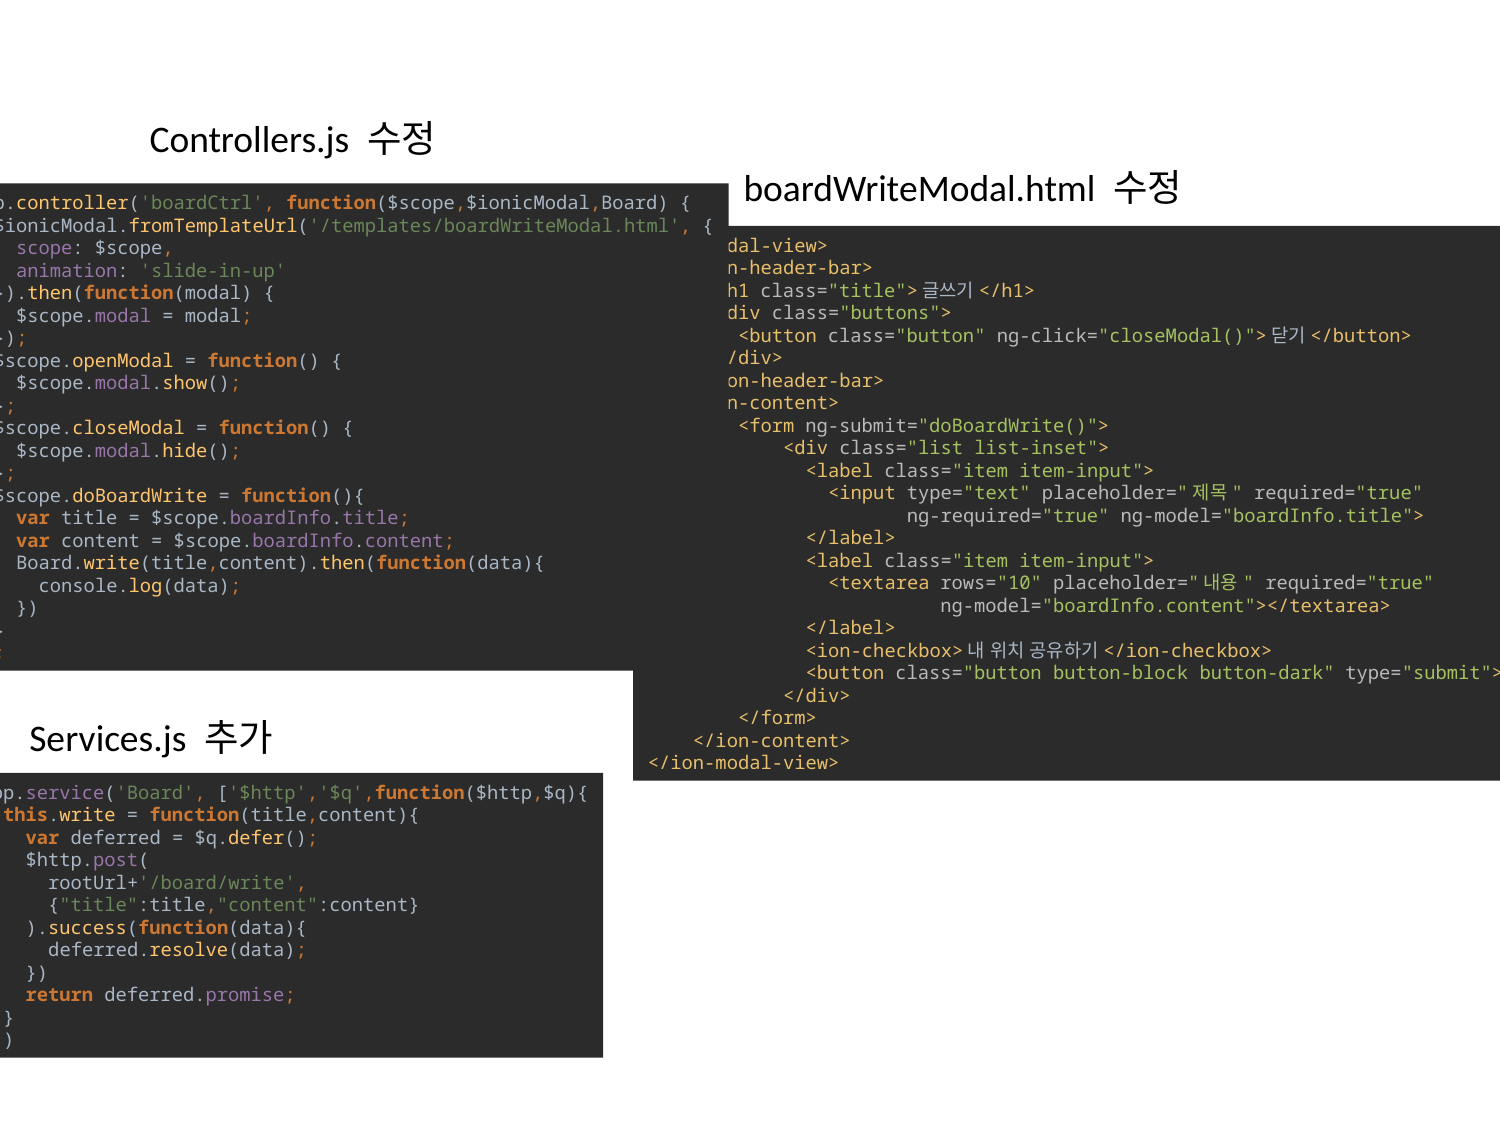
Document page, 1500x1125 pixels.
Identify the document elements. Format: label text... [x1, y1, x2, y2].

text_box Services.js 추가 [14, 706, 565, 767]
text_box app.service('Board', ['$http','$q',function($http,$q){ this.write = function(title,content){ var deferred = $q.defer(); $http.post( rootUrl+'/board/write', {"title":title,"content":content} ).success(function(data){ deferred.resolve(data); }) return deferred.promise; } }]) [0, 772, 604, 1058]
text_box <ion-modal-view> <ion-header-bar> <h1 class="title">글쓰기</h1> <div class="buttons"> <button class="button" ng-click="closeModal()">닫기</button> </div> </ion-header-bar> <ion-content> <form ng-submit="doBoardWrite()"> <div class="list list-inset"> <label class="item item-input"> <input type="text" placeholder="제목" required="true" ng-required="true" ng-model="boardInfo.title"> </label> <label class="item item-input"> <textarea rows="10" placeholder="내용" required="true" ng-model="boardInfo.content"></textarea> </label> <ion-checkbox>내 위치 공유하기</ion-checkbox> <button class="button button-block button-dark" type="submit">완료</button> </div> </form> </ion-content> </ion-modal-view> [633, 225, 1500, 781]
text_box Controllers.js 수정 [134, 107, 685, 168]
text_box app.controller('boardCtrl', function($scope,$ionicModal,Board) { $ionicModal.fromTemplateUrl('/templates/boardWriteModal.html', { scope: $scope, animation: 'slide-in-up' }).then(function(modal) { $scope.modal = modal; }); $scope.openModal = function() { $scope.modal.show(); }; $scope.closeModal = function() { $scope.modal.hide(); }; $scope.doBoardWrite = function(){ var title = $scope.boardInfo.title; var content = $scope.boardInfo.content; Board.write(title,content).then(function(data){ console.log(data); }) } }); [0, 183, 729, 671]
text_box boardWriteModal.html 수정 [728, 156, 1279, 217]
